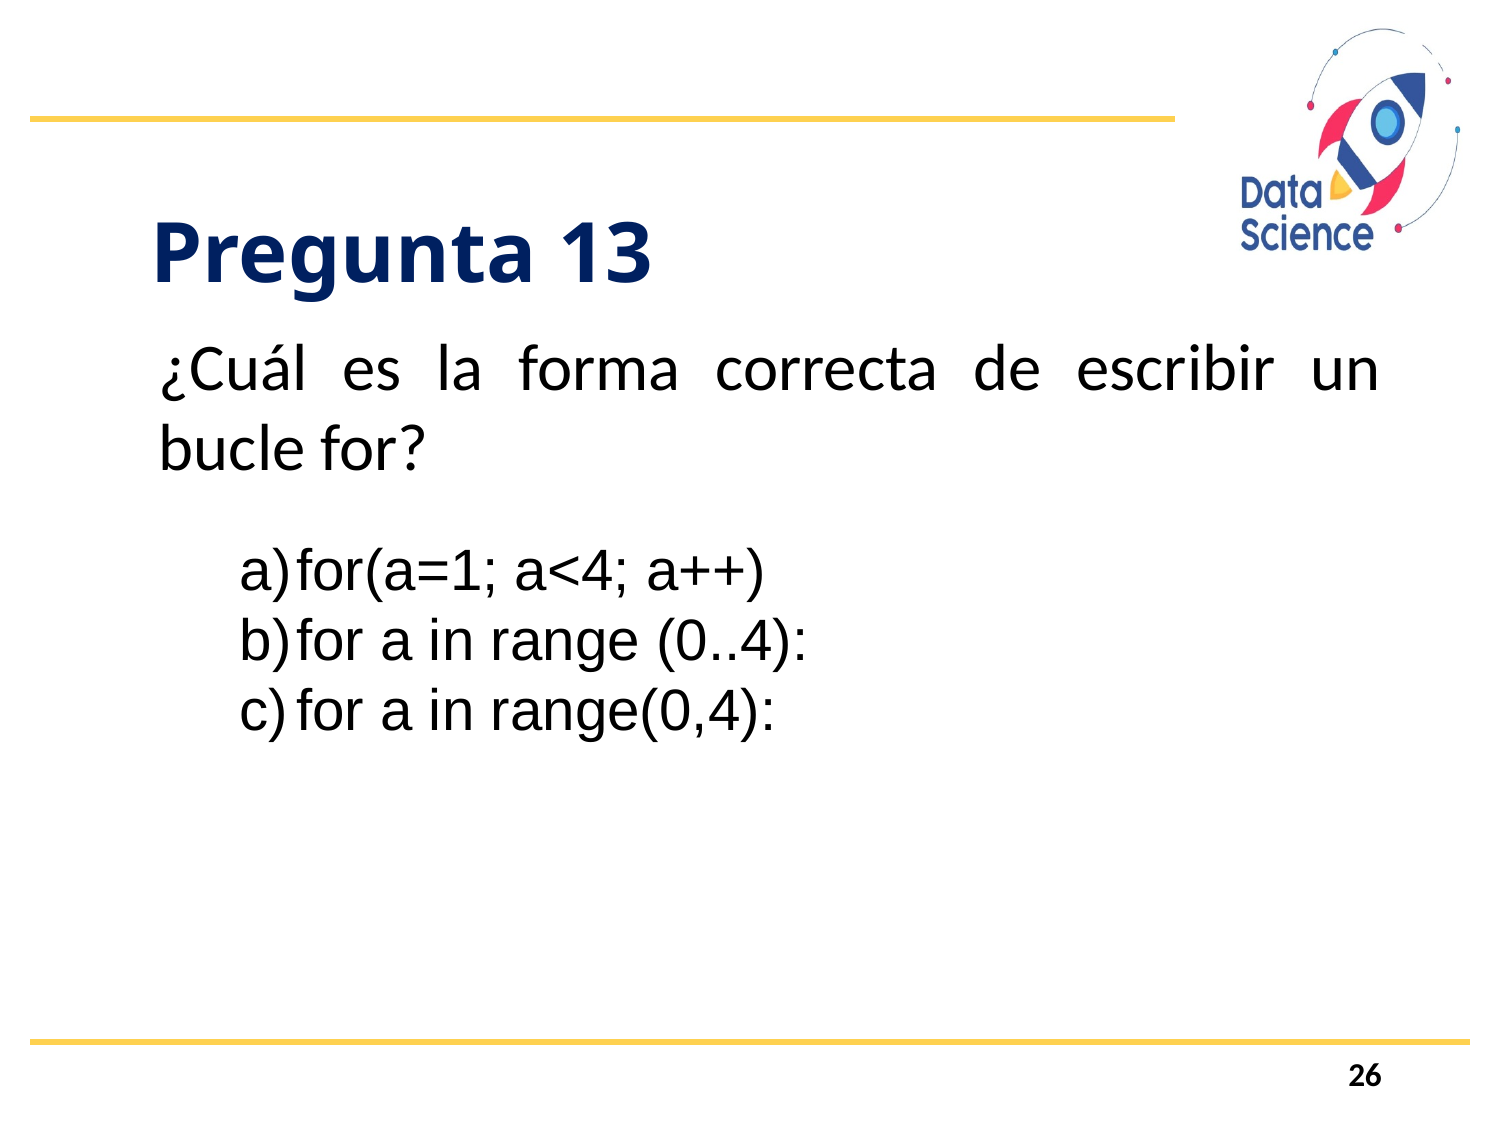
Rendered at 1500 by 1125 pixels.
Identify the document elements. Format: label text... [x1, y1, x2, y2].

text_box ¿Cuál es la forma correcta de escribir un bucle for? [143, 322, 1397, 486]
text_box for(a=1; a<4; a++) for a in range (0..4): for a in range(0,4): [224, 525, 961, 750]
text_box Pregunta 13 [135, 141, 924, 278]
slide_number 26 [1059, 1051, 1397, 1103]
picture [1235, 21, 1464, 255]
